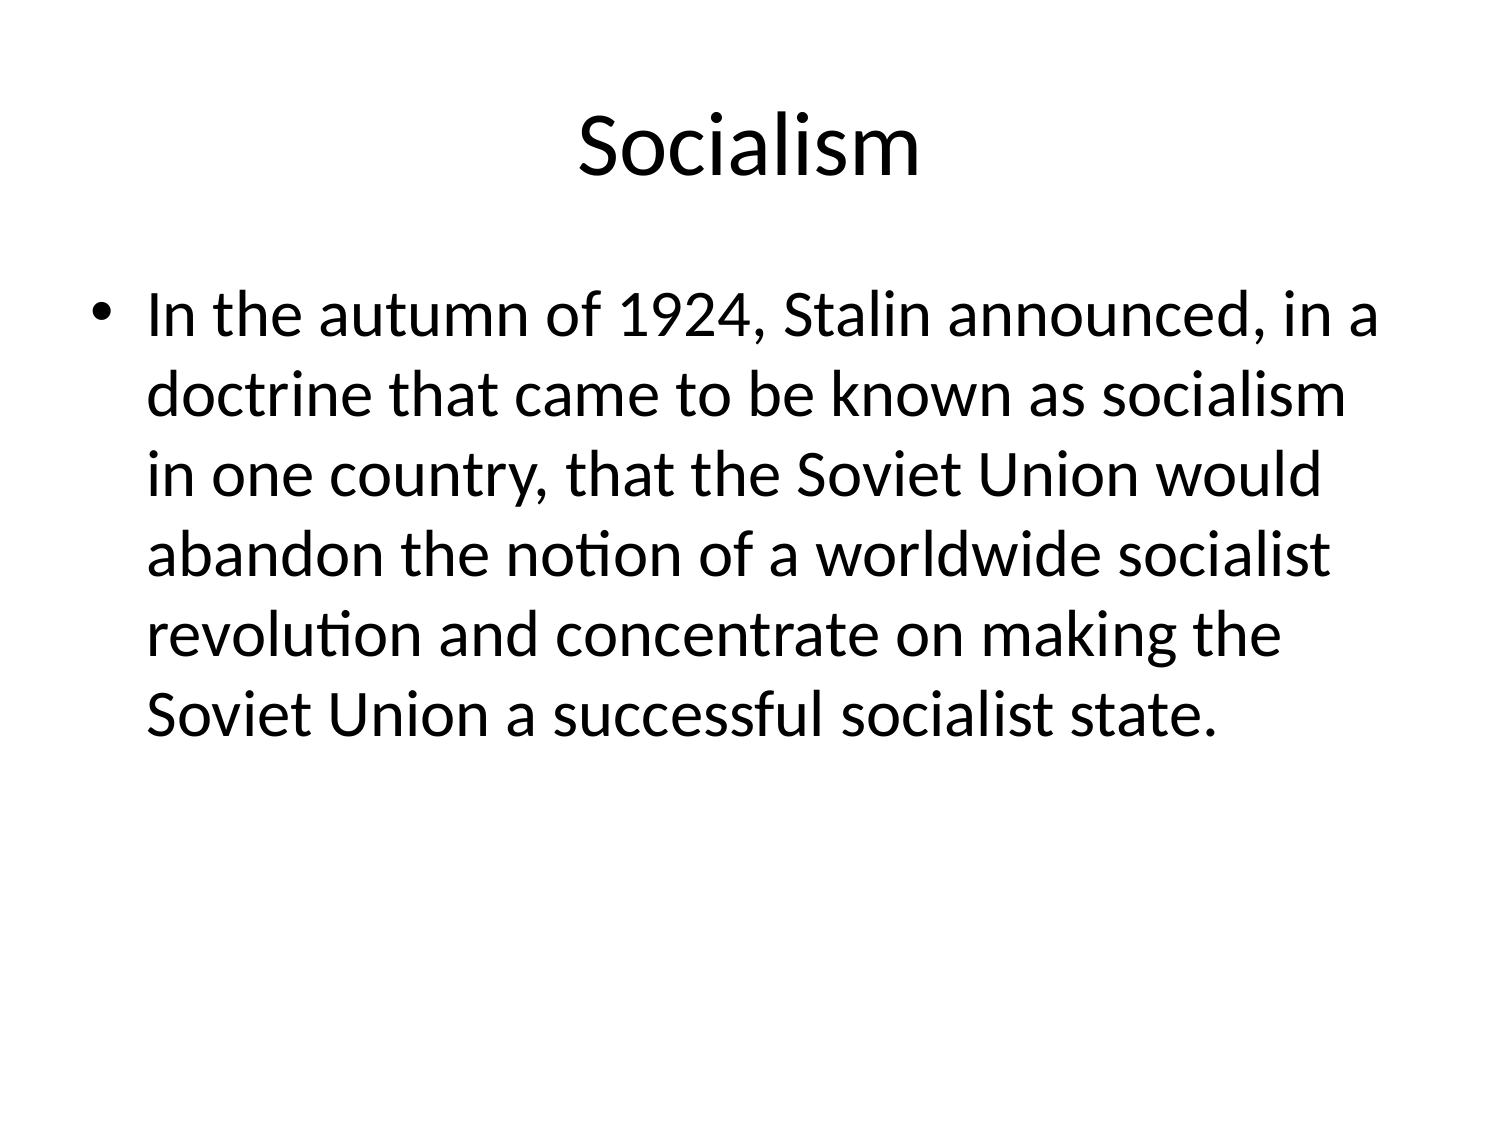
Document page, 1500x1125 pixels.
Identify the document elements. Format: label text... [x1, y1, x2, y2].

title Socialism [75, 45, 1425, 233]
list In the autumn of 1924, Stalin announced, in a doctrine that came to be known as socialism in one country, that the Soviet Union would abandon the notion of a worldwide socialist revolution and concentrate on making the Soviet Union a successful socialist state. [75, 262, 1425, 1005]
